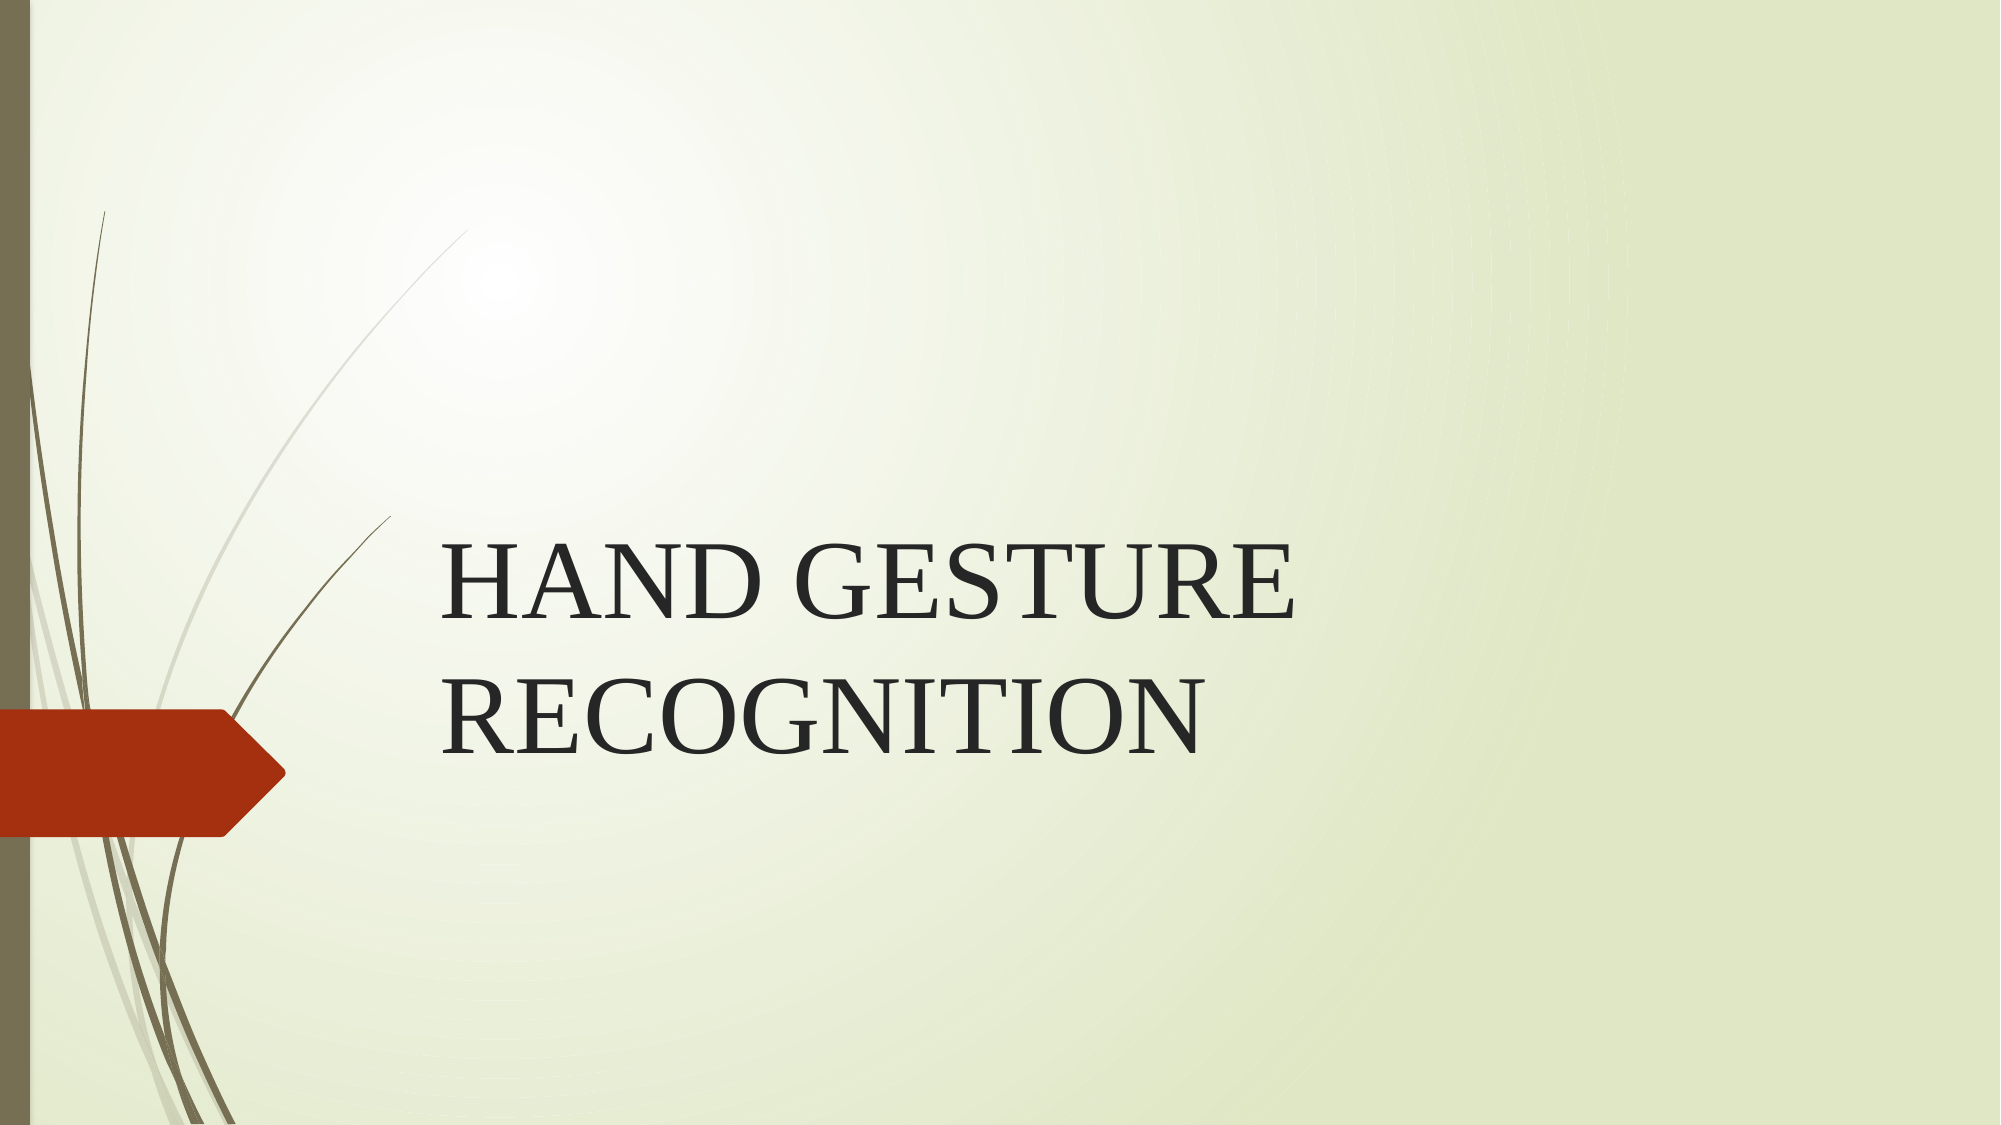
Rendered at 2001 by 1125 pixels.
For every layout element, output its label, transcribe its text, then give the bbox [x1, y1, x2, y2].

title HAND GESTURE RECOGNITION [424, 412, 1888, 784]
